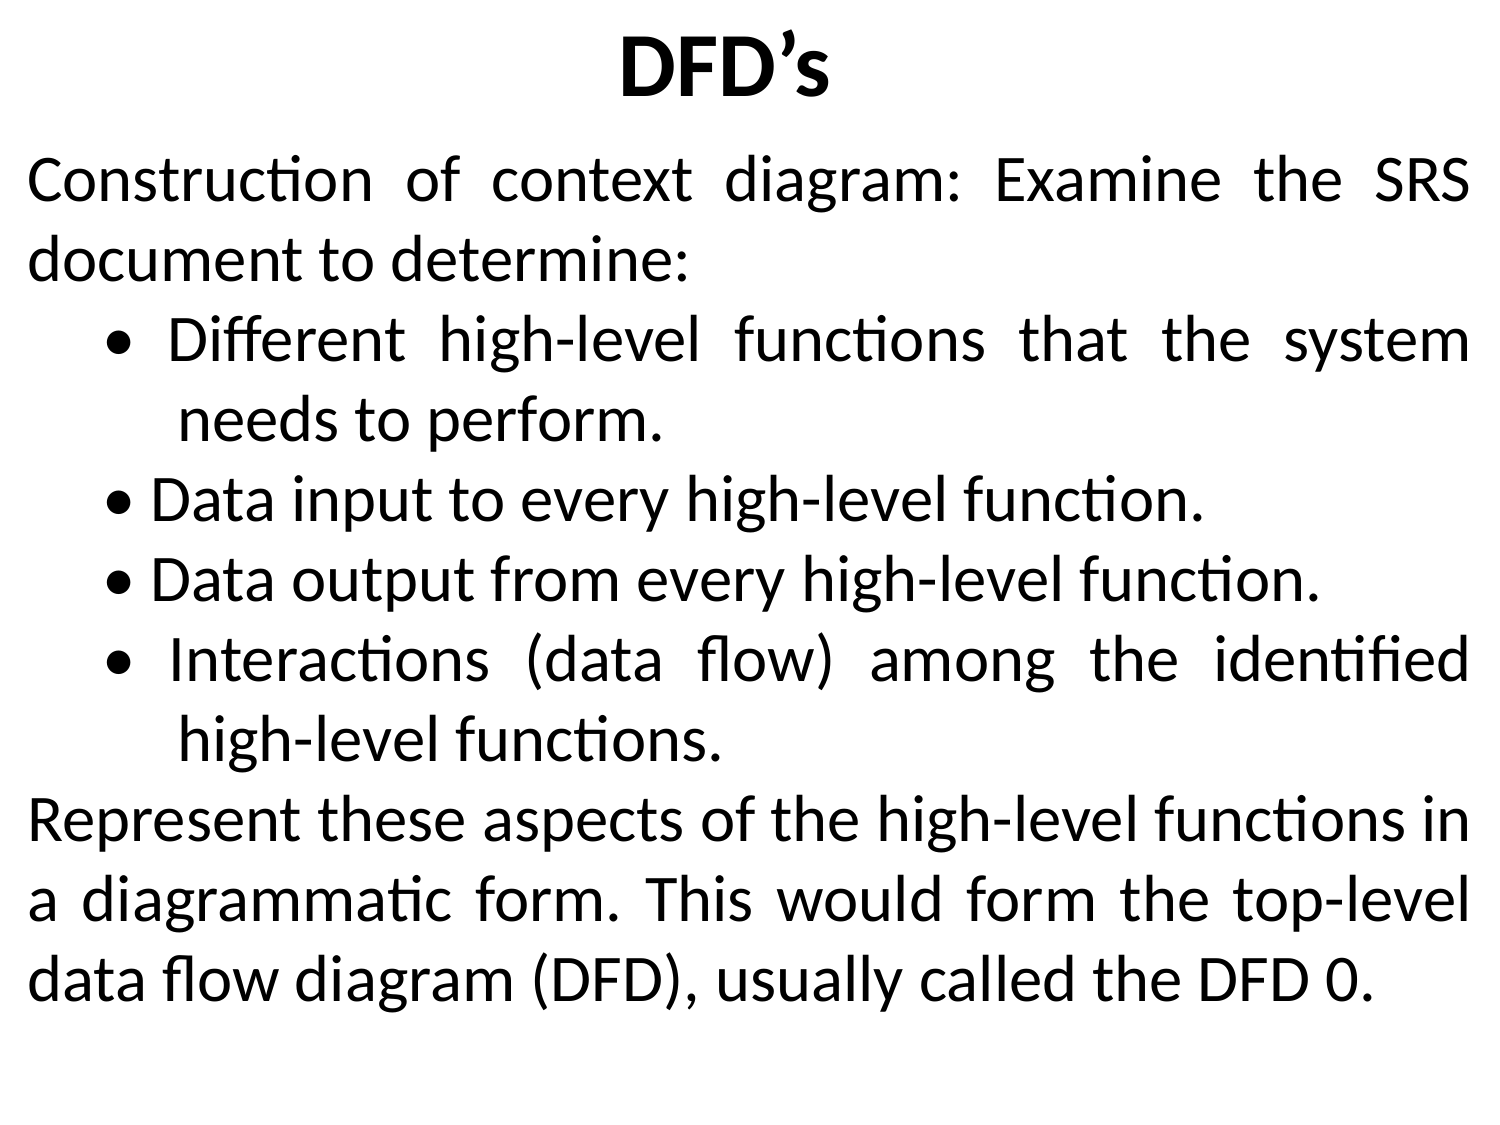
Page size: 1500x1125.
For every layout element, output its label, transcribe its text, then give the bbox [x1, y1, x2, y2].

title DFD’s [50, 0, 1400, 127]
text_box Construction of context diagram: Examine the SRS document to determine: • Different high-level functions that the system needs to perform. • Data input to every high-level function. • Data output from every high-level function. • Interactions (data flow) among the identified high-level functions. Represent these aspects of the high-level functions in a diagrammatic form. This would form the top-level data flow diagram (DFD), usually called the DFD 0. [12, 127, 1488, 1023]
